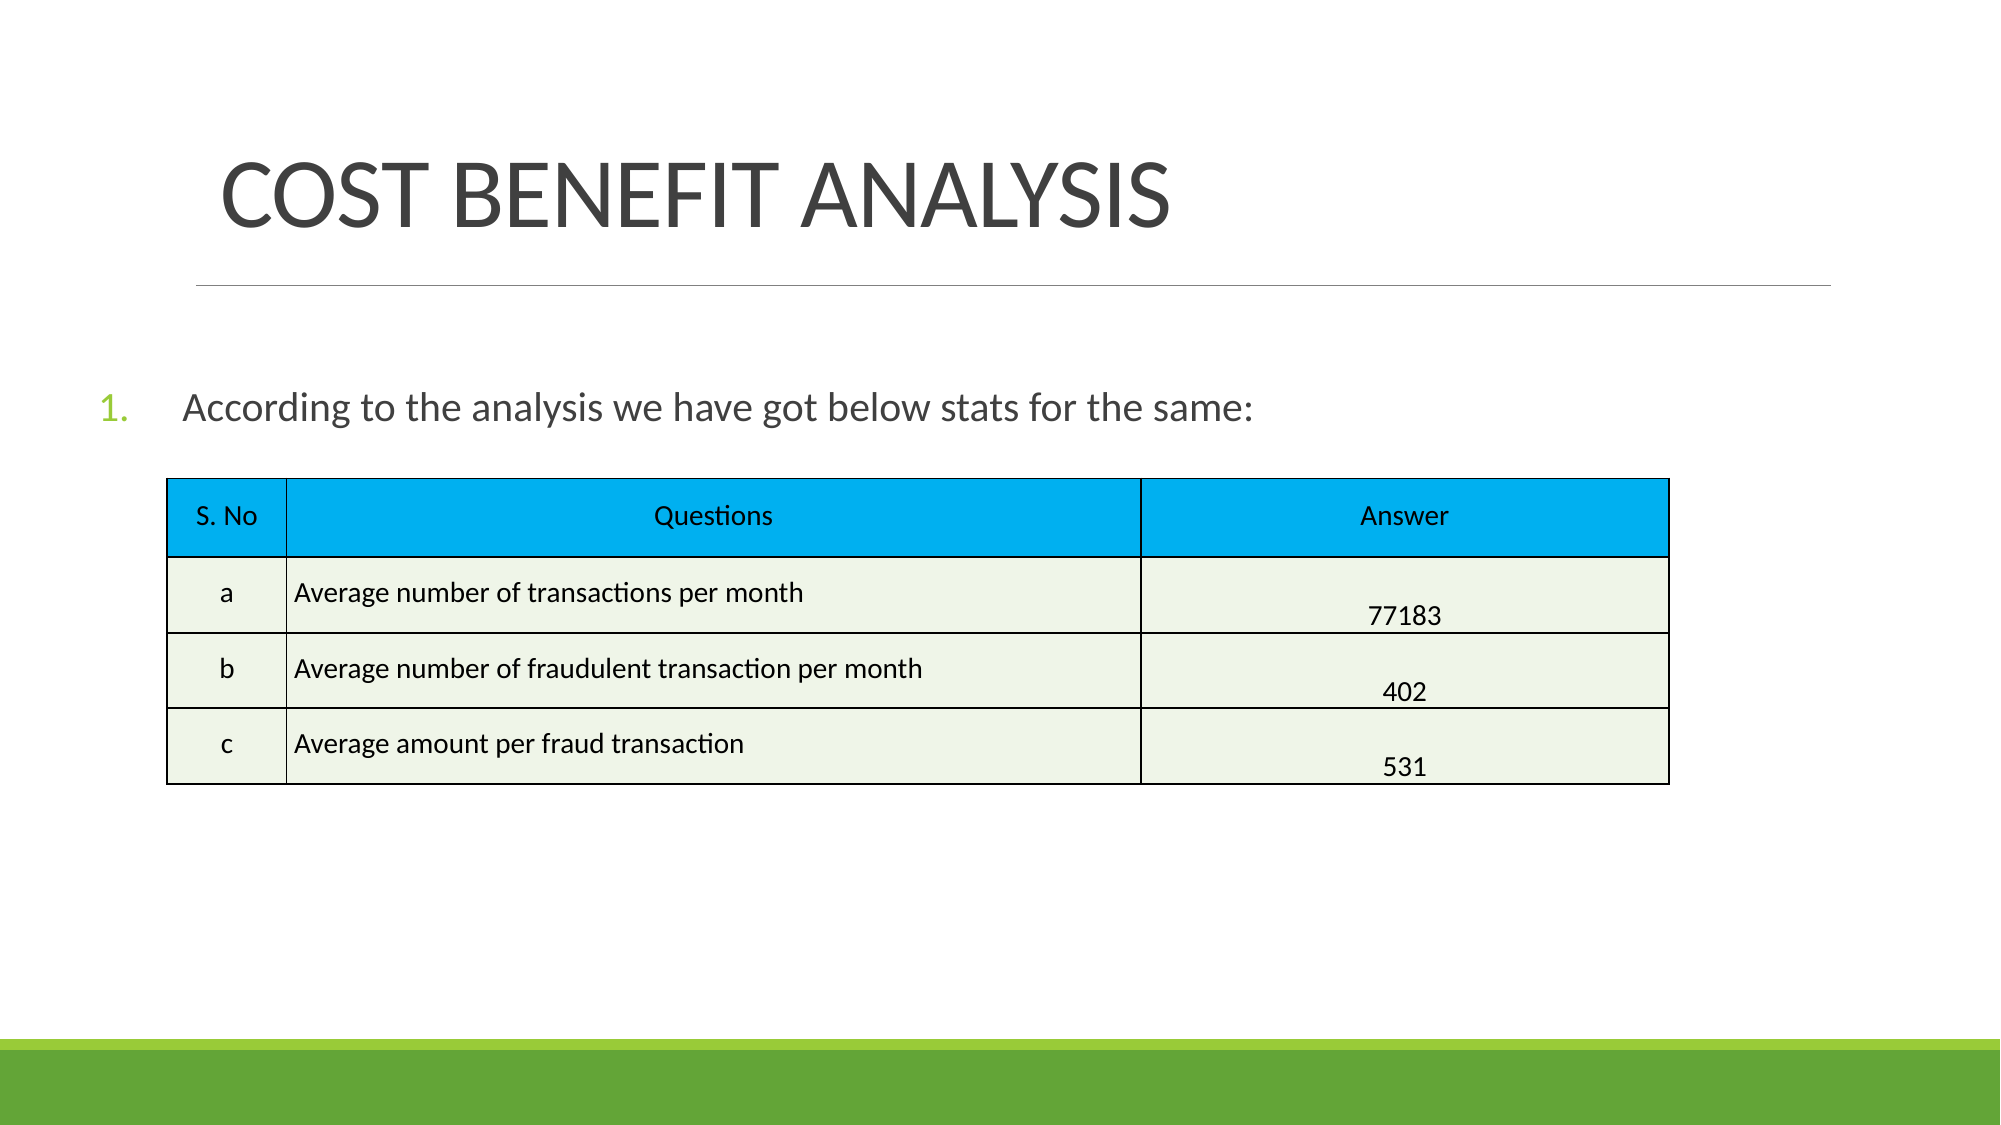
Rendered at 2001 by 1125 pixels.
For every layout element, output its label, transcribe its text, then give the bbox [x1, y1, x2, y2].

list According to the analysis we have got below stats for the same: [98, 288, 1939, 968]
table_header Questions [287, 479, 1140, 556]
table_cell Average number of fraudulent transaction per month [287, 634, 1140, 707]
title COST BENEFIT ANALYSIS [205, 110, 1915, 256]
table_cell a [168, 558, 286, 632]
table_cell 77183 [1142, 558, 1668, 632]
table_cell Average amount per fraud transaction [287, 709, 1140, 783]
table_header S. No [168, 479, 286, 556]
table_cell 402 [1142, 634, 1668, 707]
table_cell b [168, 634, 286, 707]
table_cell c [168, 709, 286, 783]
table_header Answer [1142, 479, 1668, 556]
table_cell Average number of transactions per month [287, 558, 1140, 632]
table_cell 531 [1142, 709, 1668, 783]
